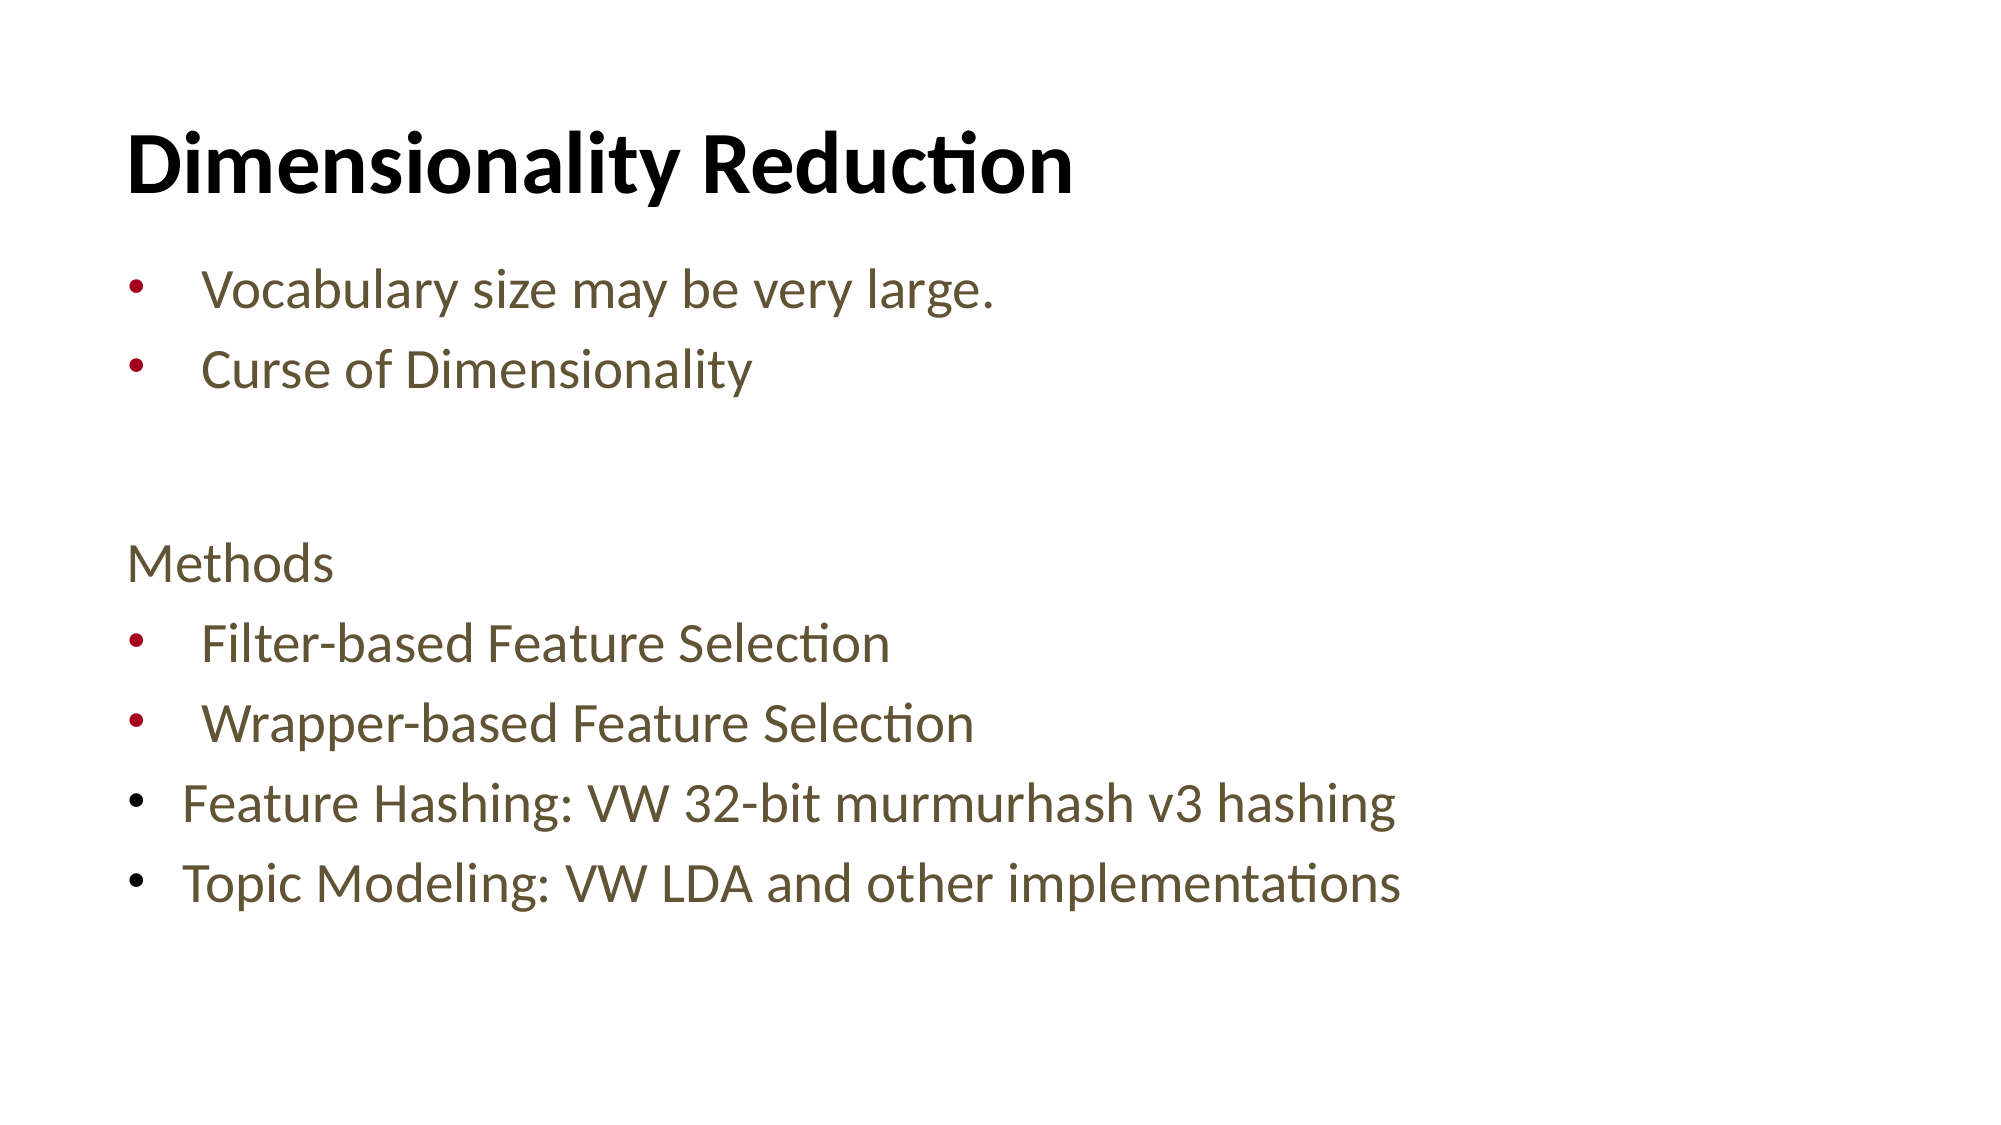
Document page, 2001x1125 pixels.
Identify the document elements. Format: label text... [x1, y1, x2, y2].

title Dimensionality Reduction [111, 100, 1522, 220]
list Vocabulary size may be very large. Curse of Dimensionality Methods Filter-based Feature Selection Wrapper-based Feature Selection Feature Hashing: VW 32-bit murmurhash v3 hashing Topic Modeling: VW LDA and other implementations [111, 243, 1674, 947]
